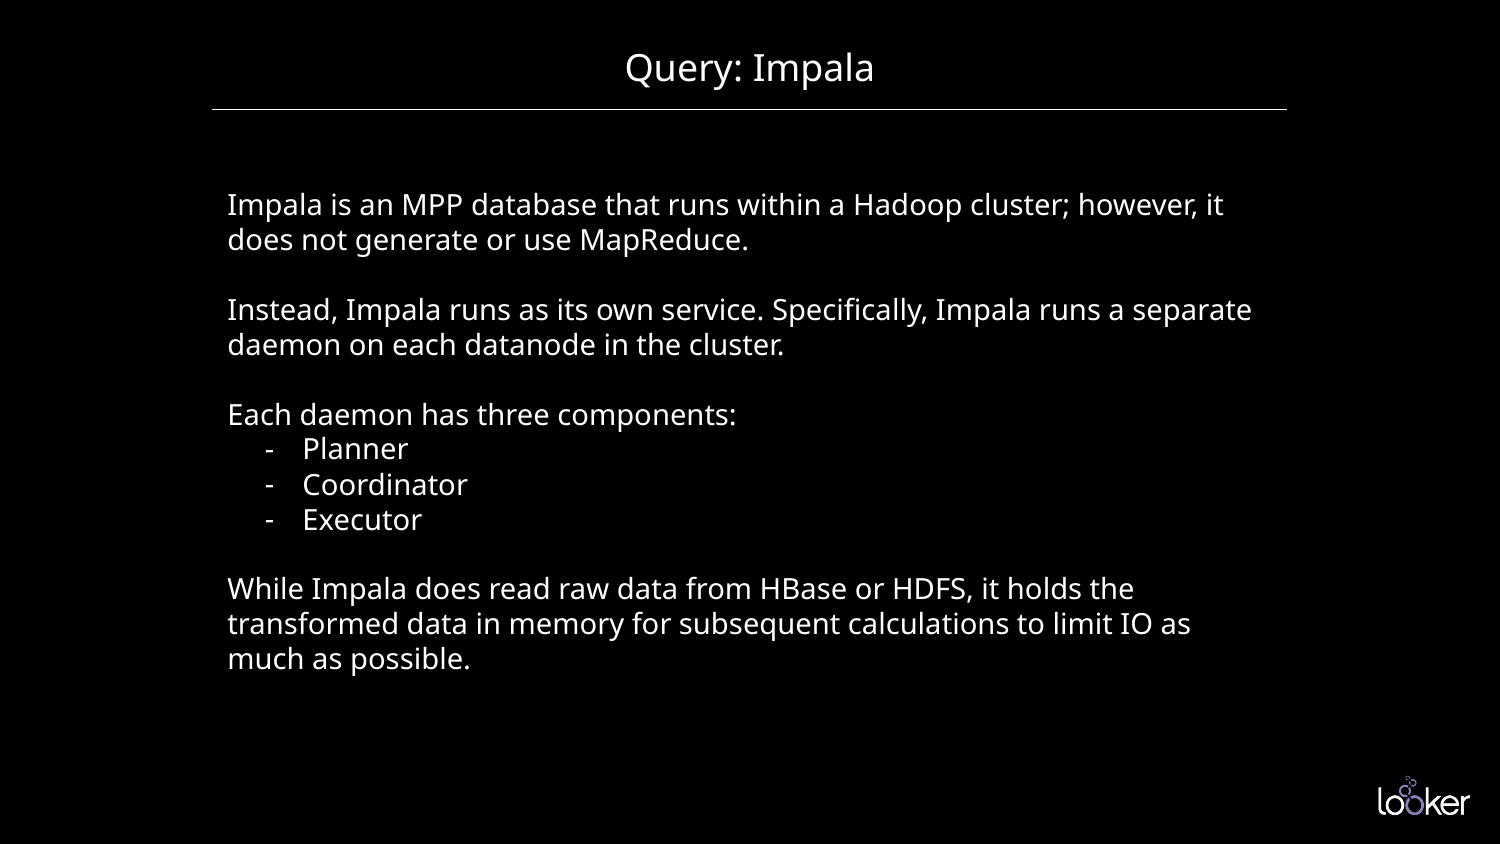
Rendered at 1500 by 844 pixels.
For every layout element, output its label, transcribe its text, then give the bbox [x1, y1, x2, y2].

text_box Query: Impala [212, 35, 1288, 97]
text_box Impala is an MPP database that runs within a Hadoop cluster; however, it does not generate or use MapReduce. Instead, Impala runs as its own service. Specifically, Impala runs a separate daemon on each datanode in the cluster. Each daemon has three components: Planner Coordinator Executor While Impala does read raw data from HBase or HDFS, it holds the transformed data in memory for subsequent calculations to limit IO as much as possible. [212, 171, 1288, 742]
picture [1374, 771, 1474, 819]
